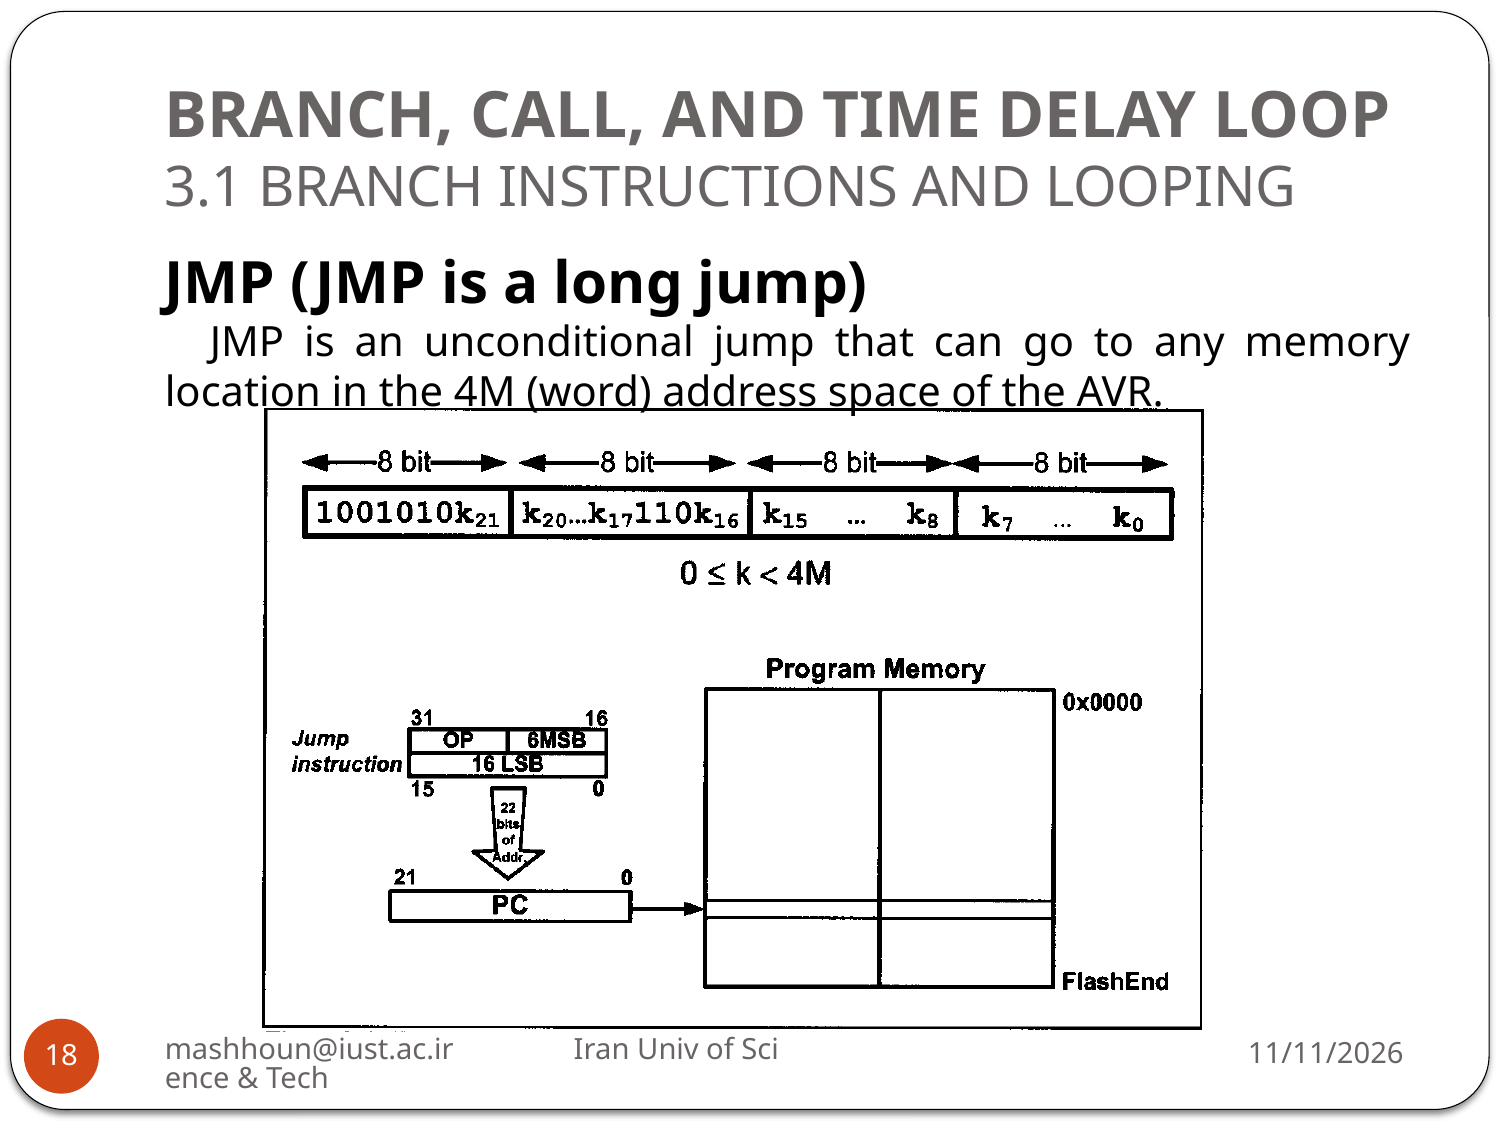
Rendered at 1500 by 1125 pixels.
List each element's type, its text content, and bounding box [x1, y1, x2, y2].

footer mashhoun@iust.ac.ir Iran Univ of Science & Tech [150, 1012, 800, 1088]
list JMP (JMP is a long jump) JMP is an unconditional jump that can go to any memory location in the 4M (word) address space of the AVR. [150, 237, 1425, 988]
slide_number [1012, 1015, 1419, 1094]
picture [261, 408, 1208, 1032]
slide_number 18 [23, 1018, 99, 1094]
title BRANCH, CALL, AND TIME DELAY LOOP 3.1 BRANCH INSTRUCTIONS AND LOOPING [150, 45, 1425, 233]
